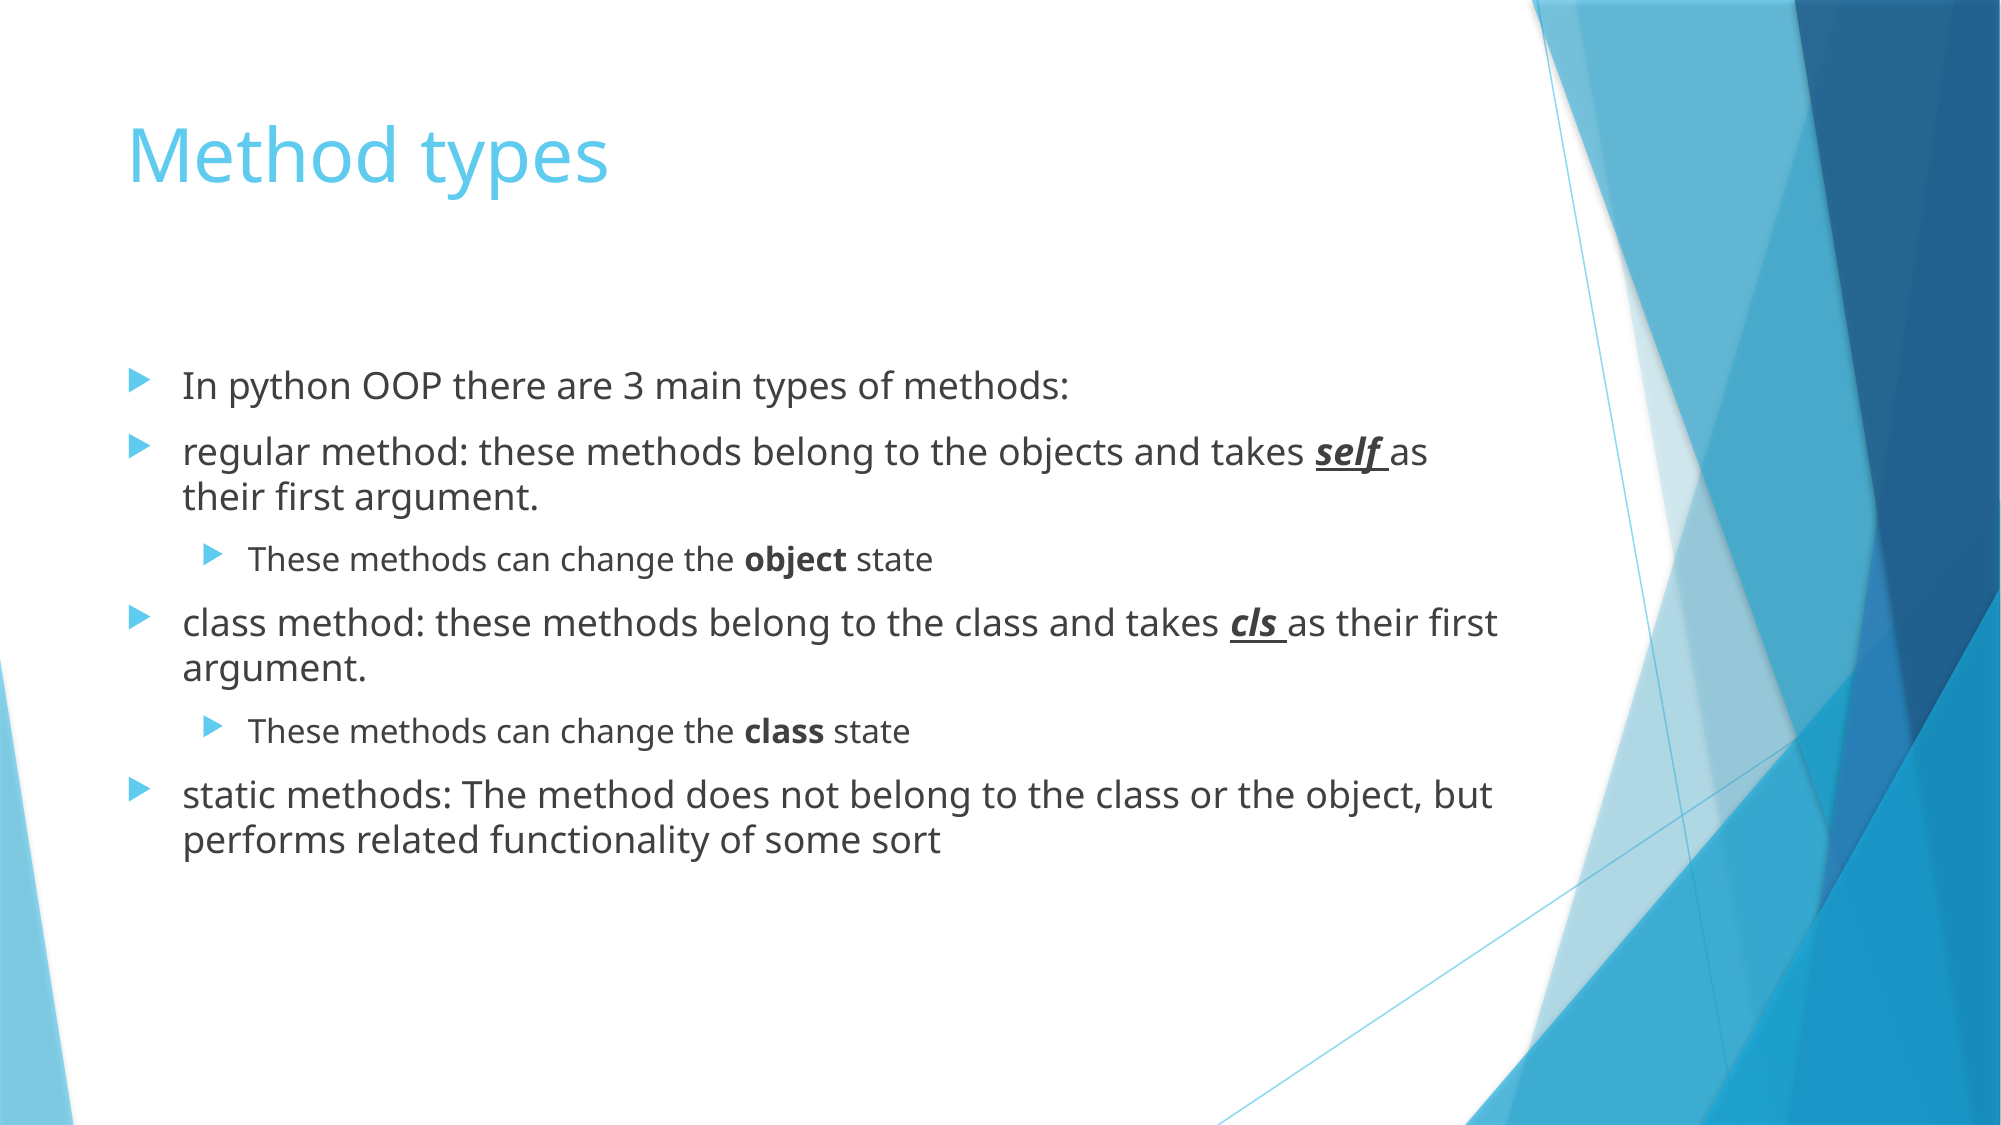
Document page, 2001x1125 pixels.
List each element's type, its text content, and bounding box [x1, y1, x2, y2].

list In python OOP there are 3 main types of methods: regular method: these methods belong to the objects and takes self as their first argument. These methods can change the object state class method: these methods belong to the class and takes cls as their first argument. These methods can change the class state static methods: The method does not belong to the class or the object, but performs related functionality of some sort [111, 354, 1522, 992]
title Method types [111, 99, 1522, 317]
